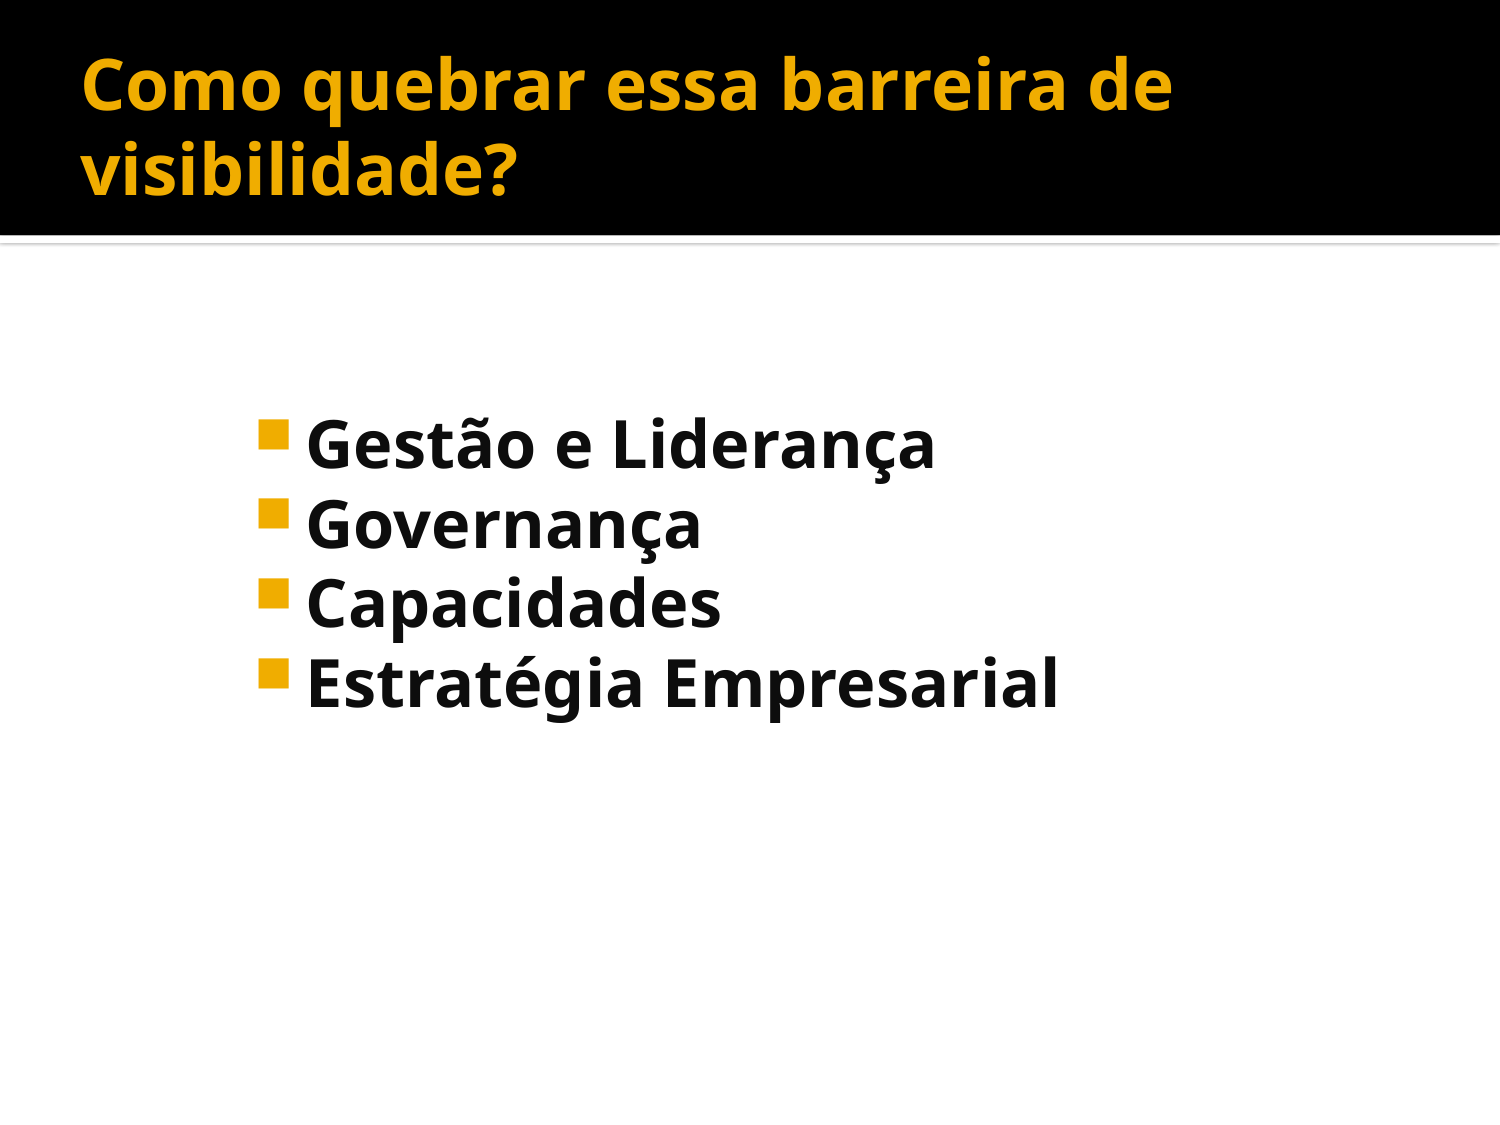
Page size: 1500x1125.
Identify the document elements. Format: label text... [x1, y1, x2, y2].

list Gestão e Liderança Governança Capacidades Estratégia Empresarial [224, 386, 1253, 824]
title Como quebrar essa barreira de visibilidade? [64, 30, 1415, 219]
